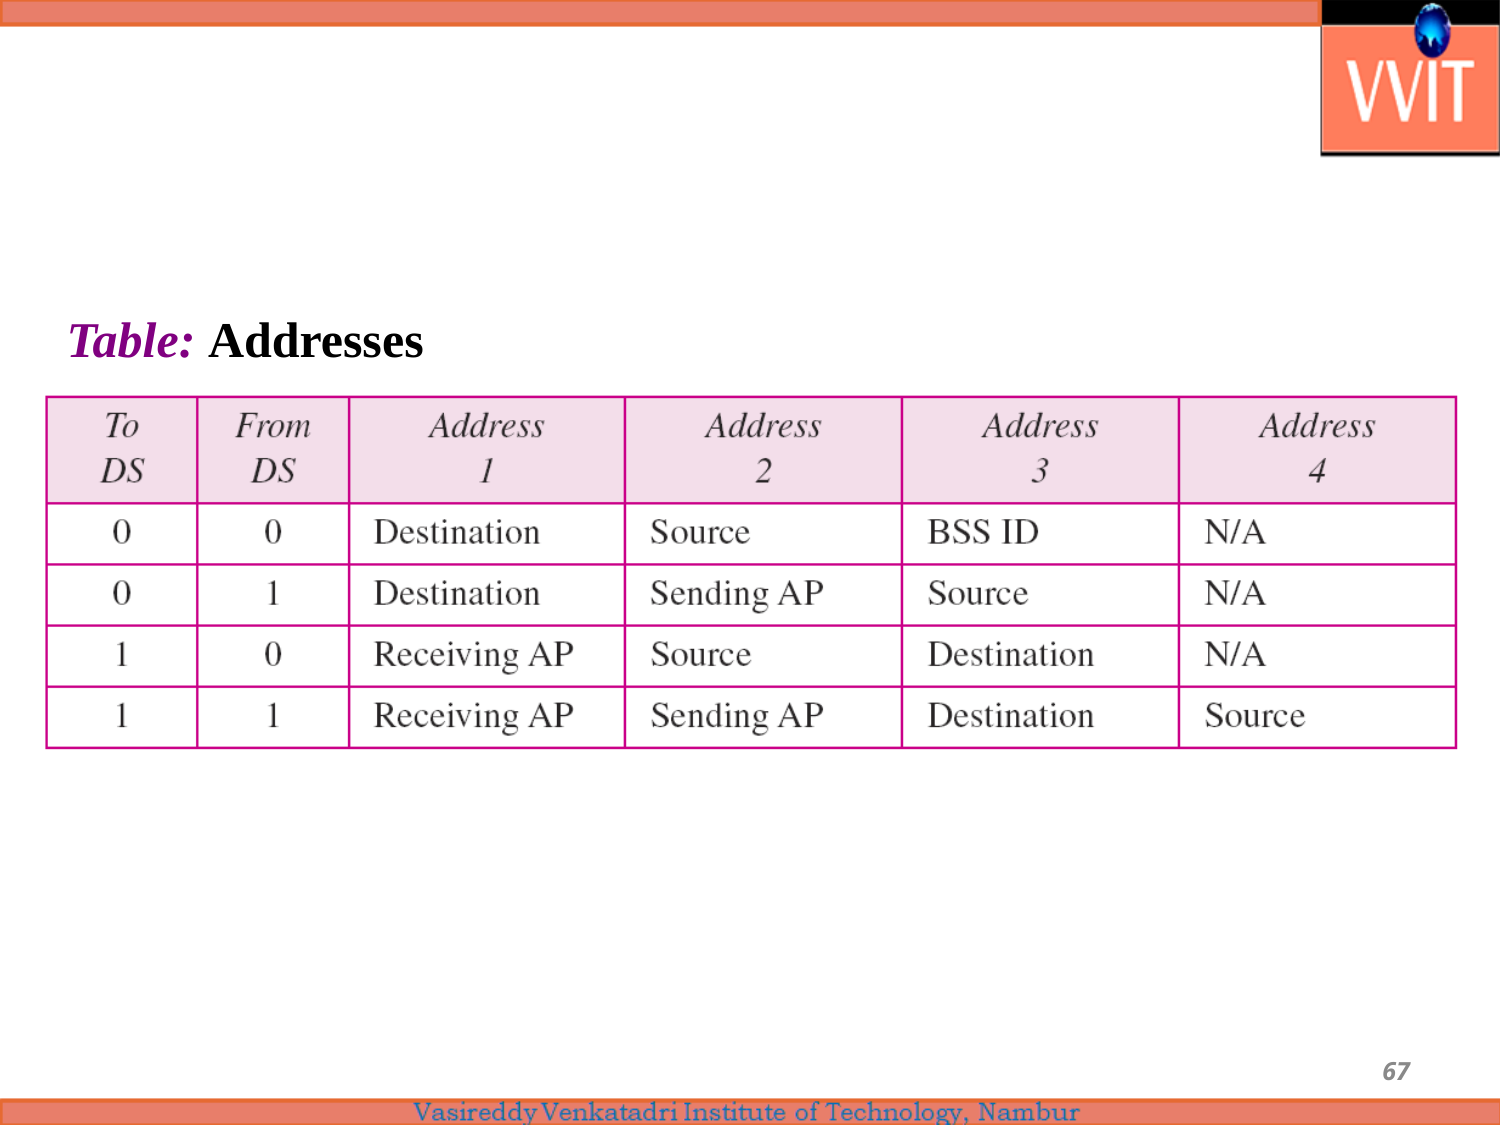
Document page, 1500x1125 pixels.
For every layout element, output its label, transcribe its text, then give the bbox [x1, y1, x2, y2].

picture [0, 0, 1500, 1125]
text_box Table: Addresses [51, 299, 439, 375]
slide_number 67 [1074, 1042, 1425, 1103]
